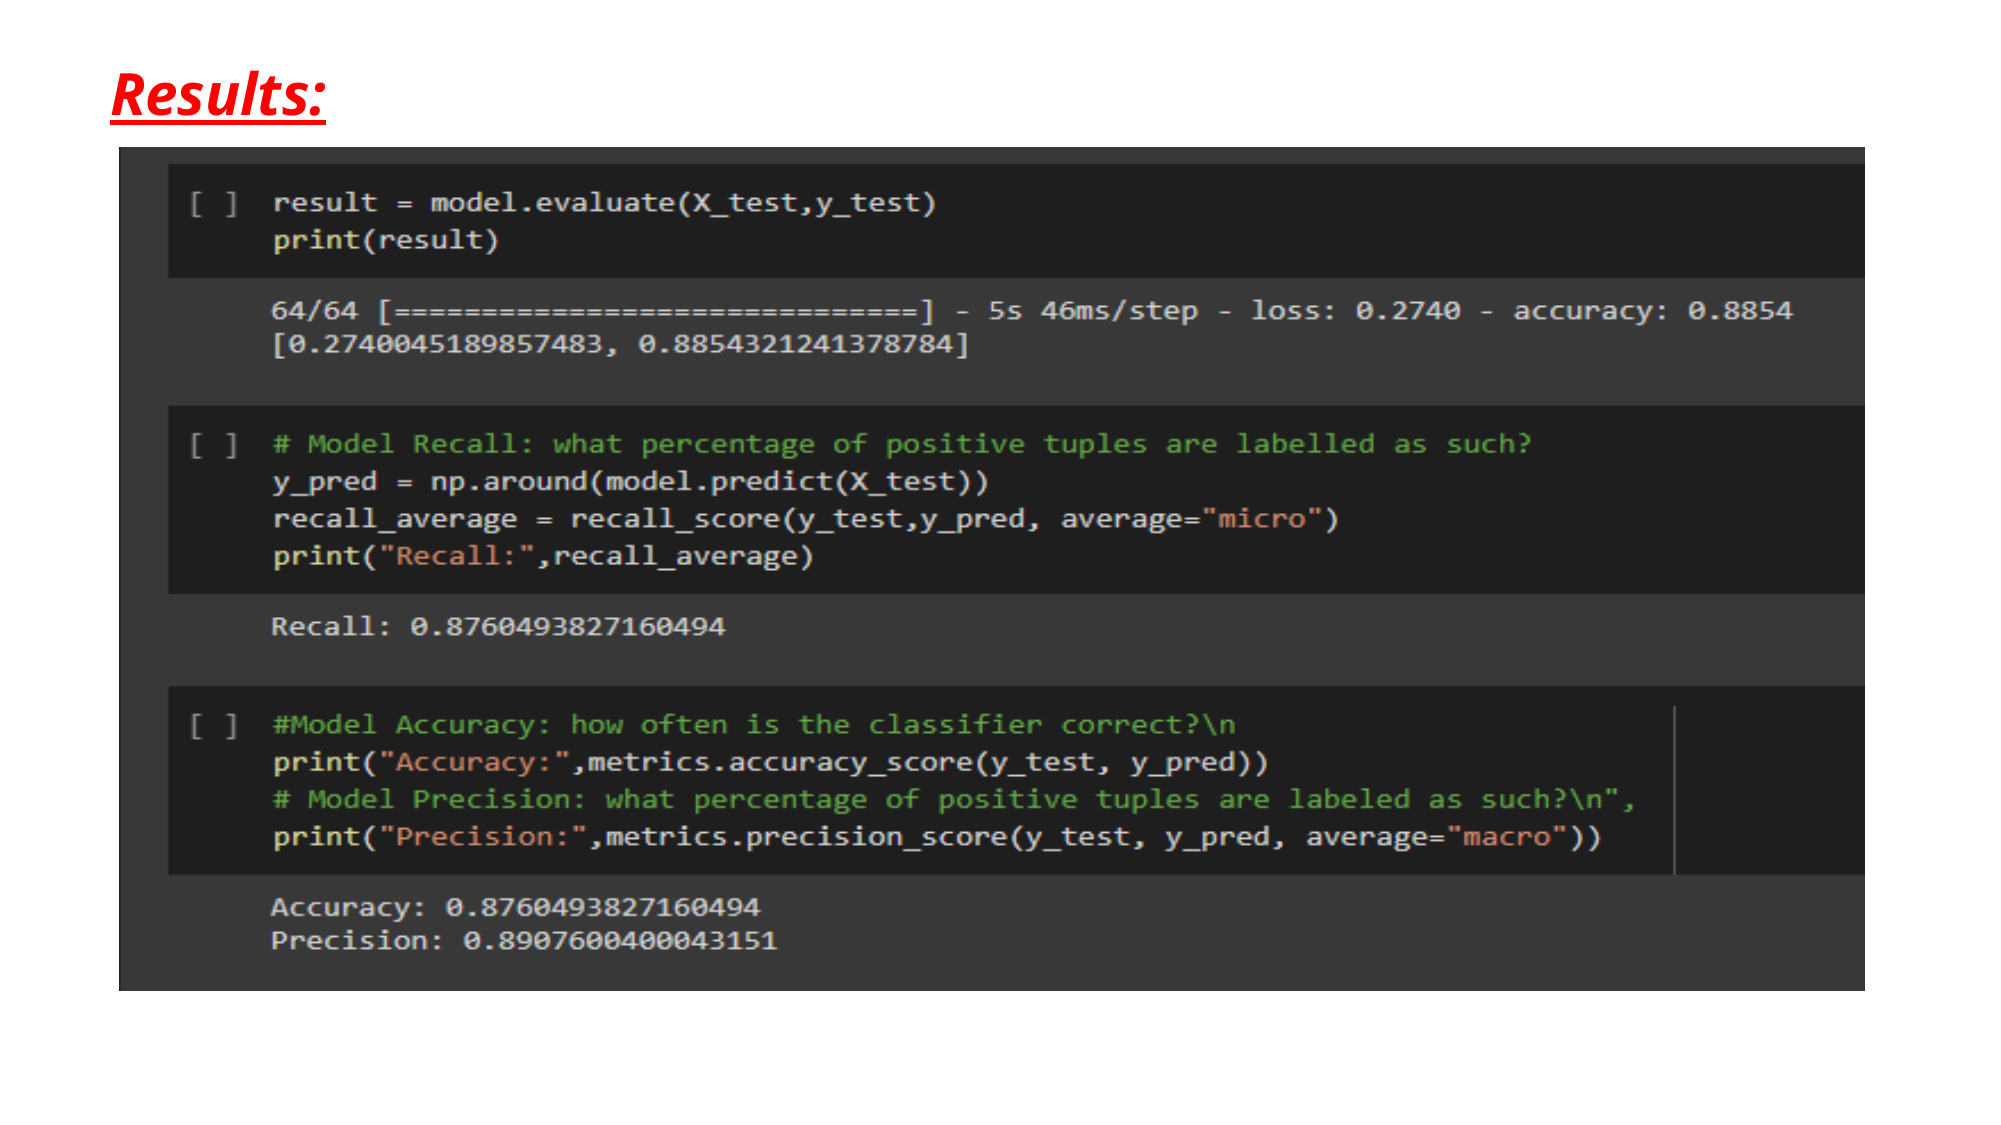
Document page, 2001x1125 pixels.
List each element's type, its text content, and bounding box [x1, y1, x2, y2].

text_box Results: [95, 50, 386, 135]
picture [119, 147, 1865, 991]
